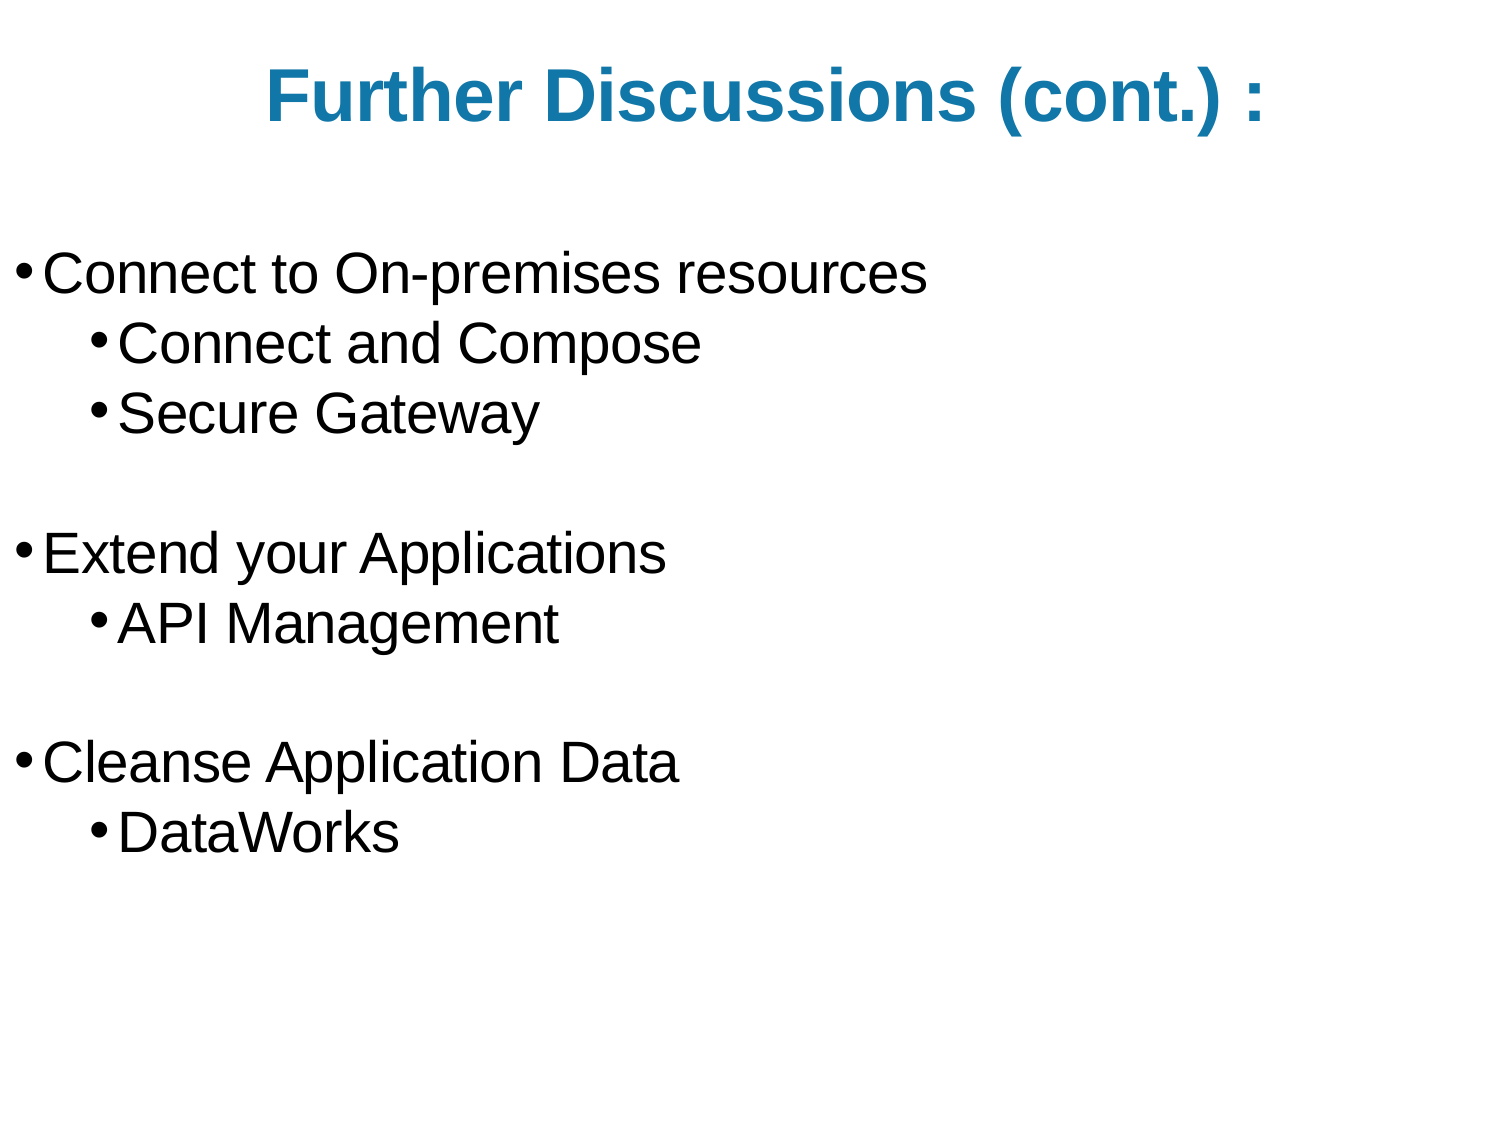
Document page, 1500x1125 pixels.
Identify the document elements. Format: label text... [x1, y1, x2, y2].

title Further Discussions (cont.) : [53, 47, 1479, 135]
text_box Connect to On-premises resources Connect and Compose Secure Gateway Extend your Applications API Management Cleanse Application Data DataWorks [0, 227, 1500, 1012]
